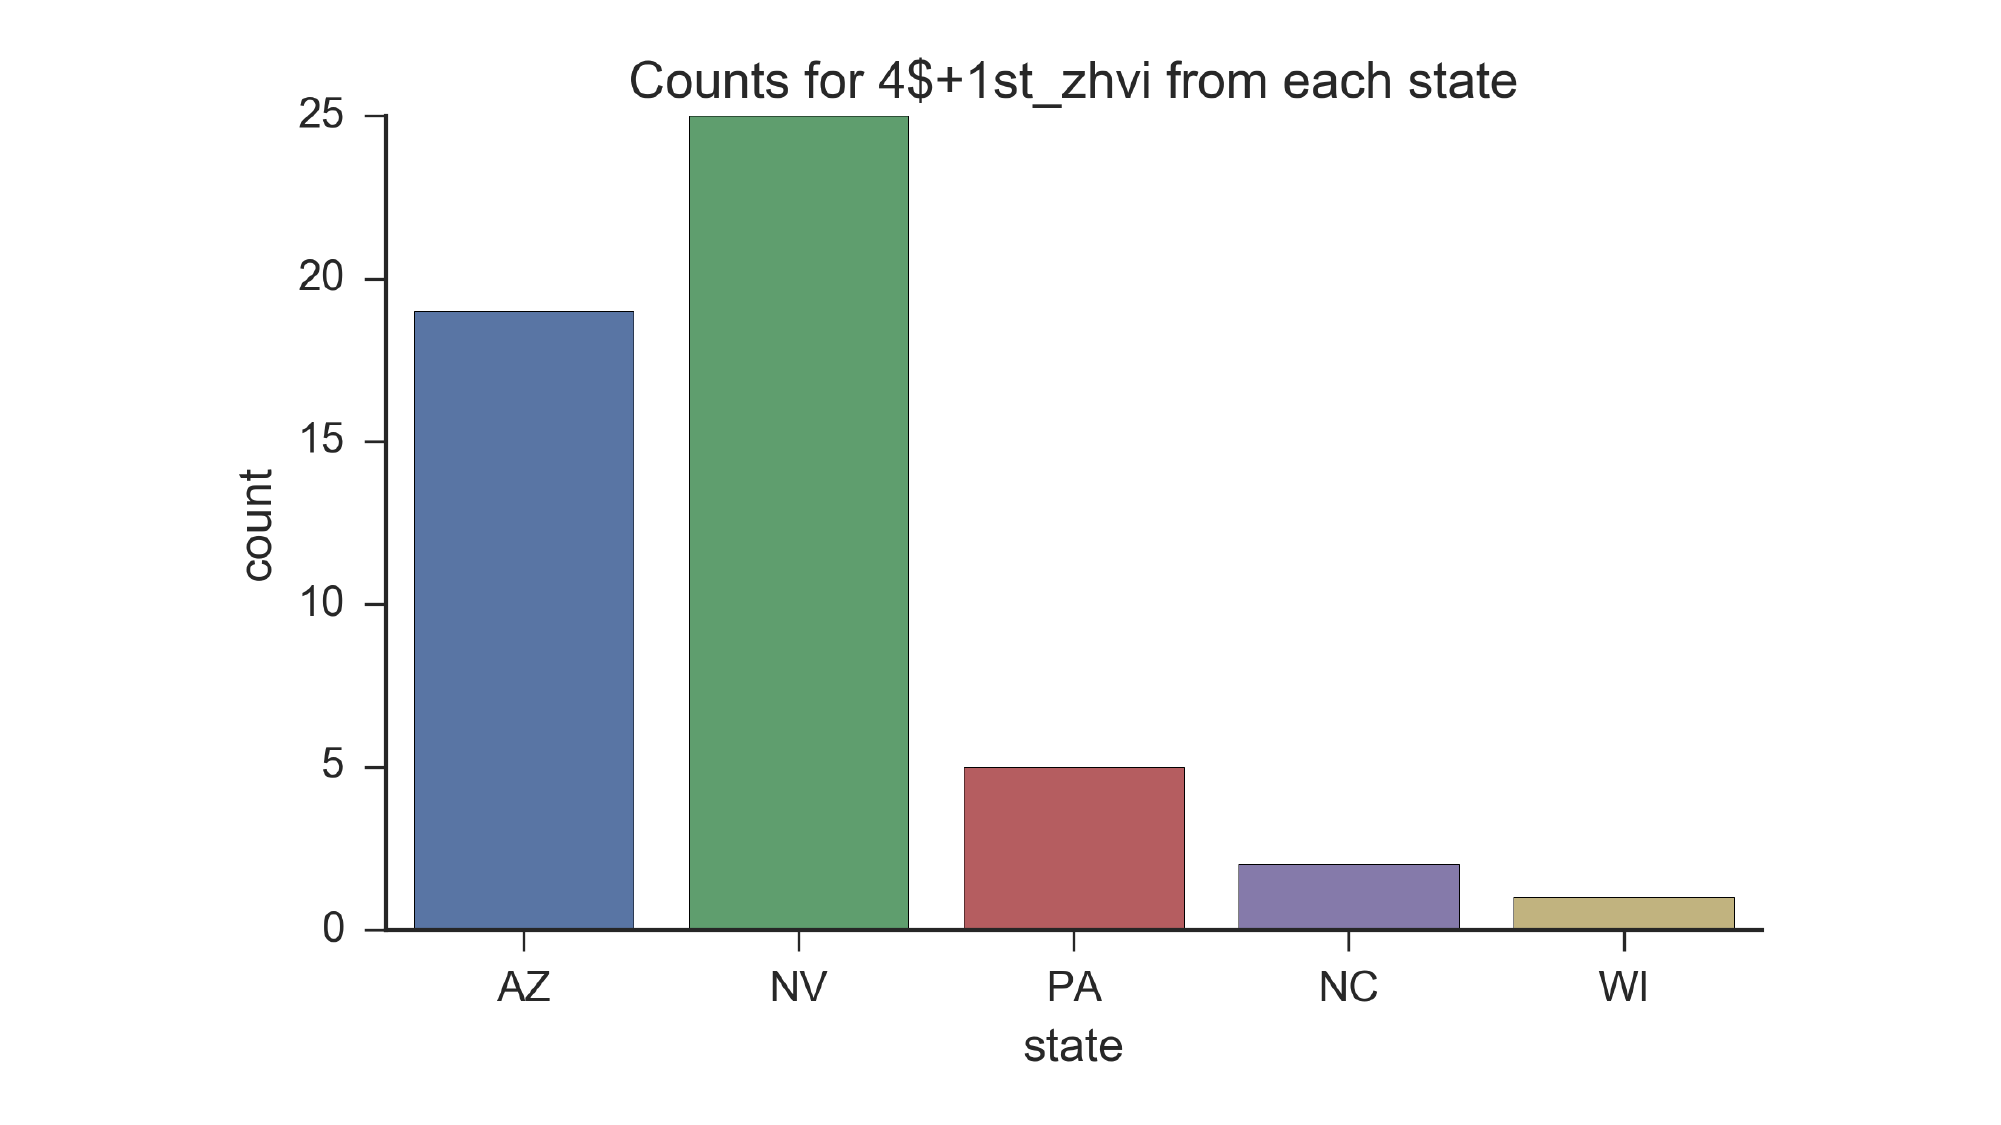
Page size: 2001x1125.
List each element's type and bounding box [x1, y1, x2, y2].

picture [182, 2, 1816, 1125]
